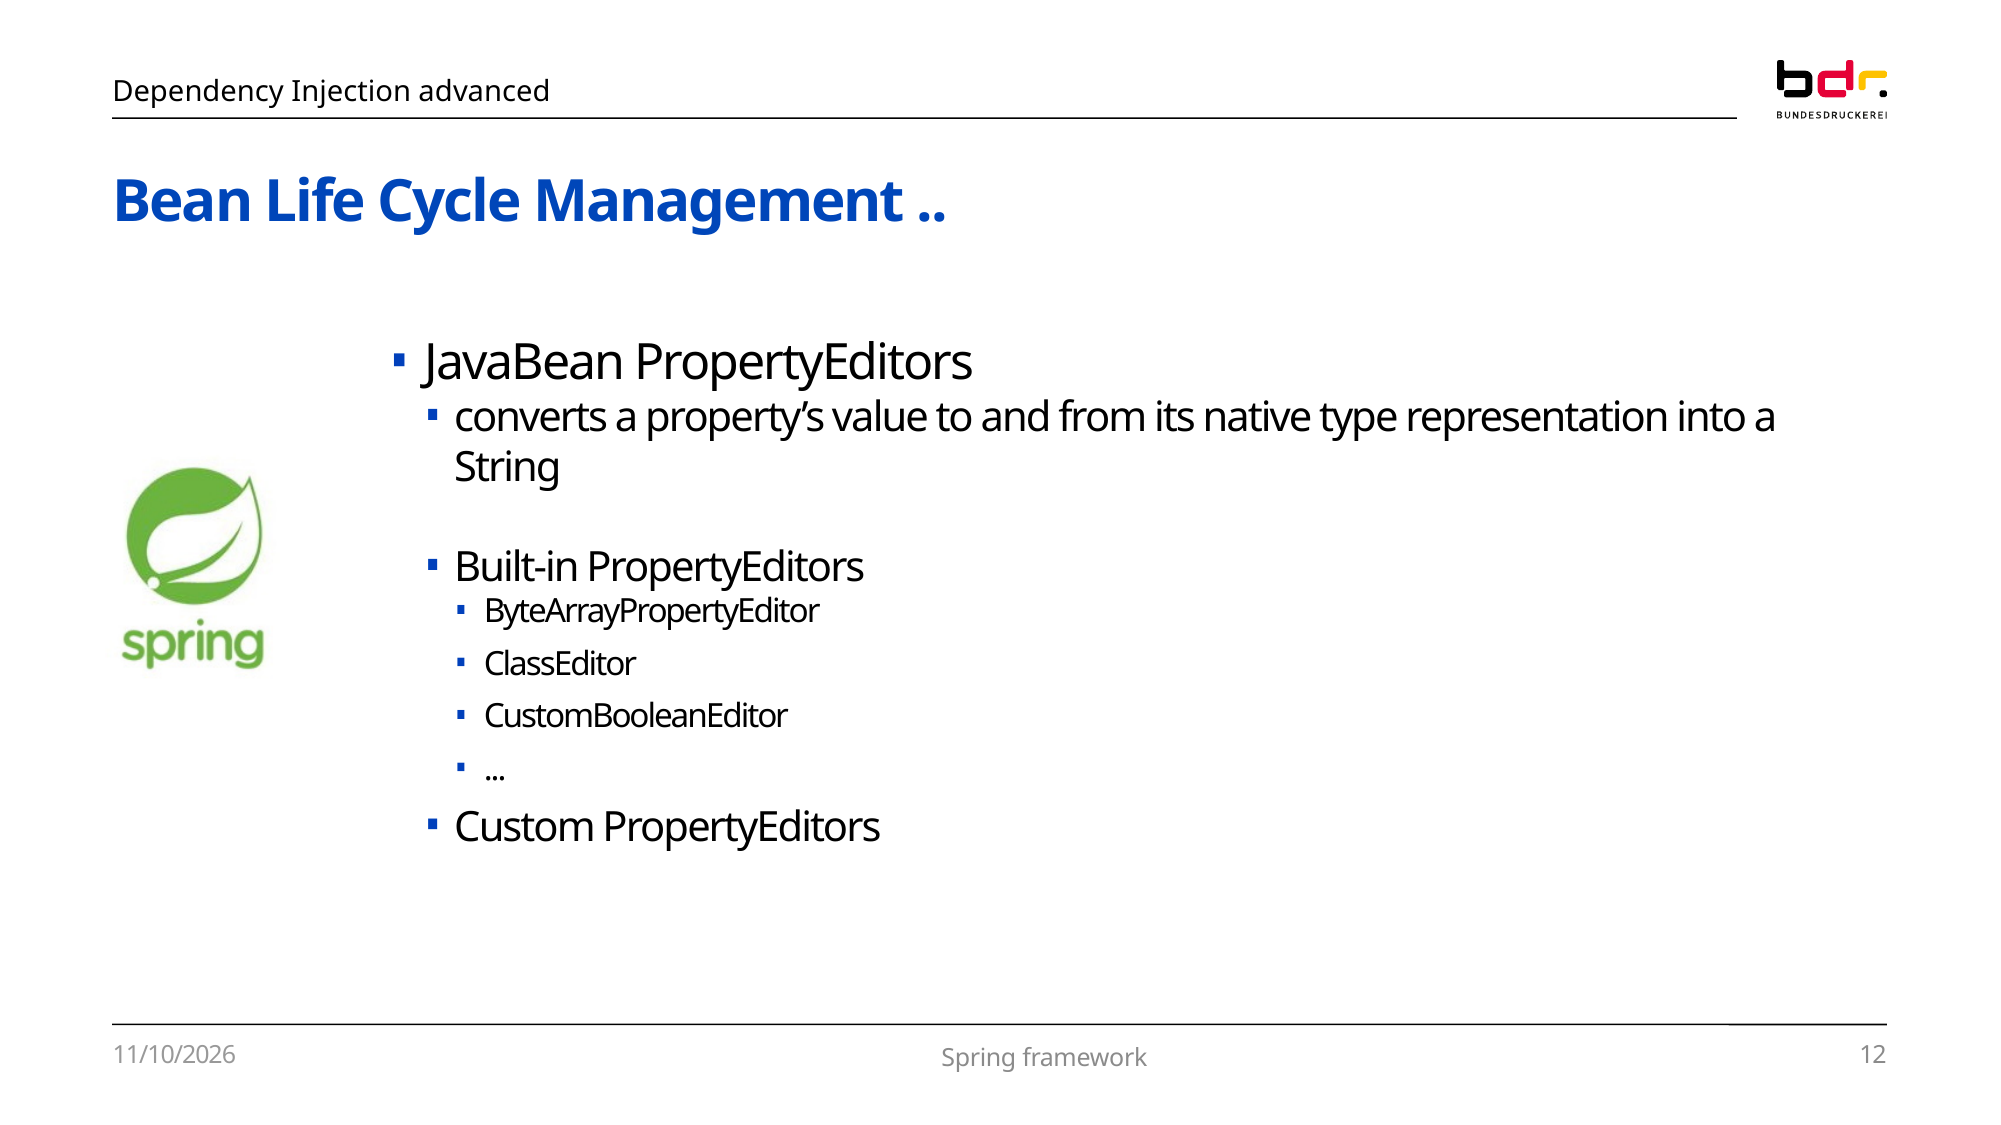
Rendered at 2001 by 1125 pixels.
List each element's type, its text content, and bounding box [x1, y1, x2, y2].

picture [105, 449, 281, 690]
text_box Dependency Injection advanced [112, 72, 1471, 114]
picture [454, 755, 478, 779]
picture [454, 702, 478, 727]
text_box Spring framework [273, 1035, 1816, 1077]
text_box 1 [1816, 1035, 1887, 1077]
text_box JavaBean PropertyEditors converts a property’s value to and from its native type representation into a String Built-in PropertyEditors ByteArrayPropertyEditor ClassEditor CustomBooleanEditor ... Custom PropertyEditors [389, 269, 1887, 981]
text_box 09/27/2020 [112, 1035, 273, 1077]
picture [389, 342, 425, 378]
picture [424, 549, 454, 580]
picture [454, 650, 478, 674]
picture [424, 809, 454, 839]
text_box Bean Life Cycle Management .. [112, 163, 1887, 252]
picture [424, 399, 454, 430]
picture [454, 597, 478, 622]
